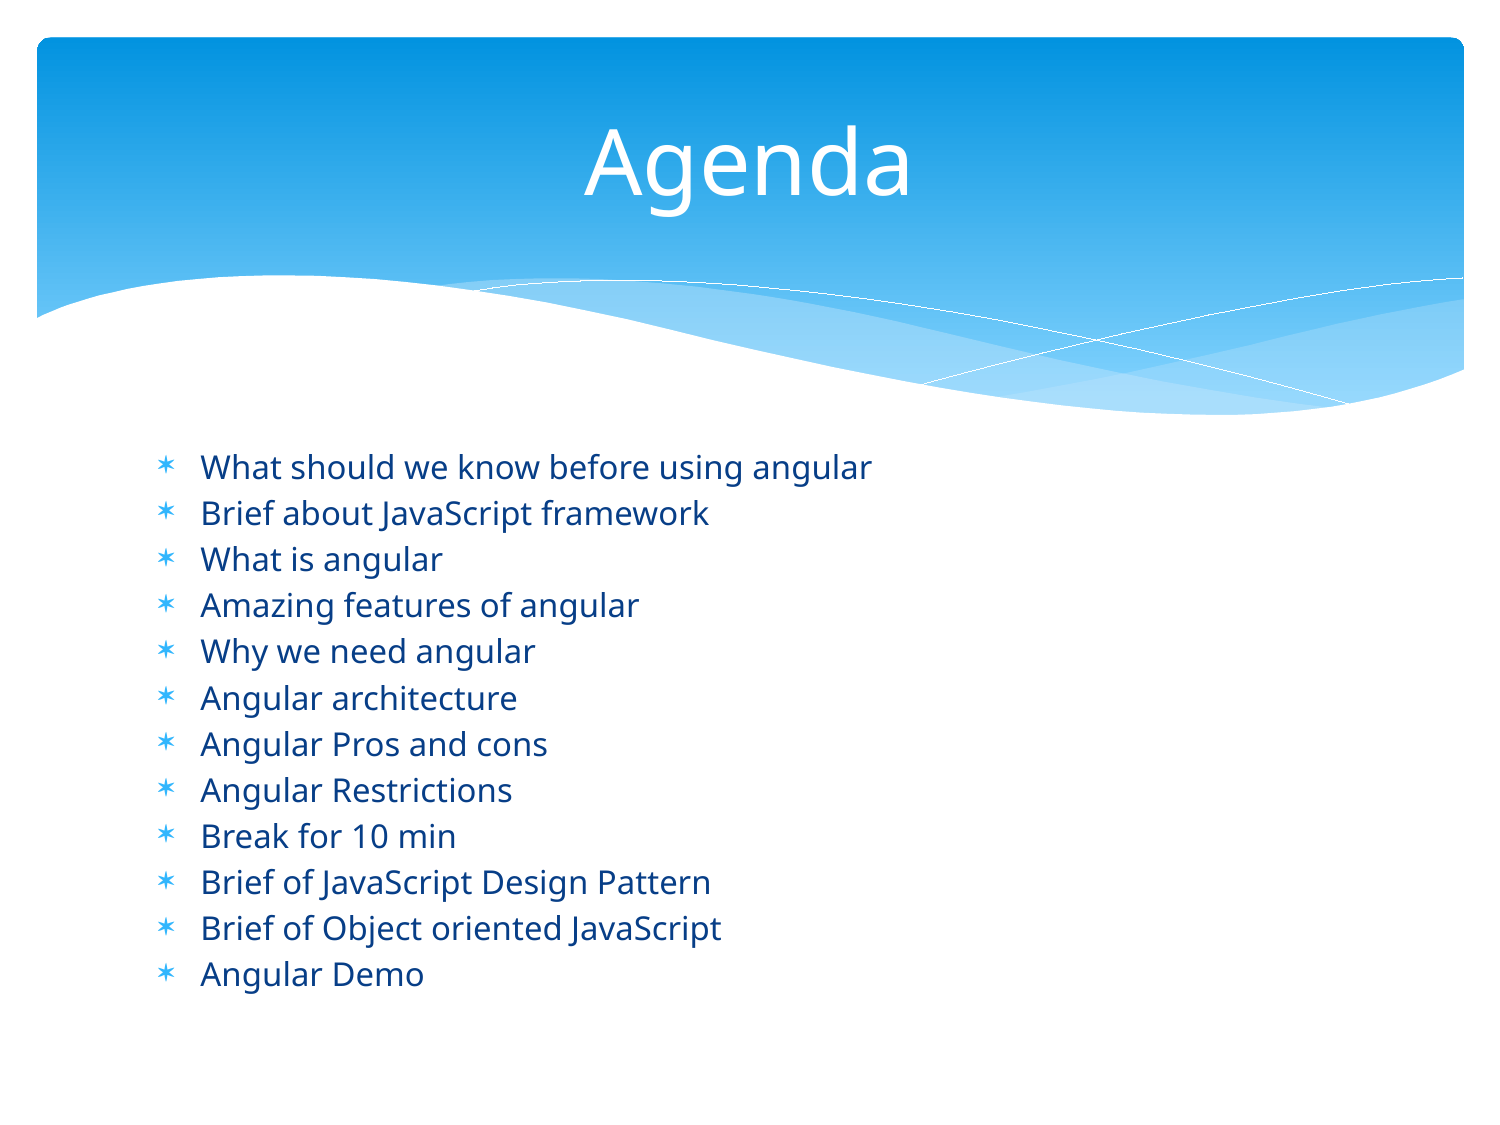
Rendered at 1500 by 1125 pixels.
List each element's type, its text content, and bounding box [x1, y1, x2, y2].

list What should we know before using angular Brief about JavaScript framework What is angular Amazing features of angular Why we need angular Angular architecture Angular Pros and cons Angular Restrictions Break for 10 min Brief of JavaScript Design Pattern Brief of Object oriented JavaScript Angular Demo [143, 438, 1359, 1005]
title Agenda [75, 55, 1425, 261]
